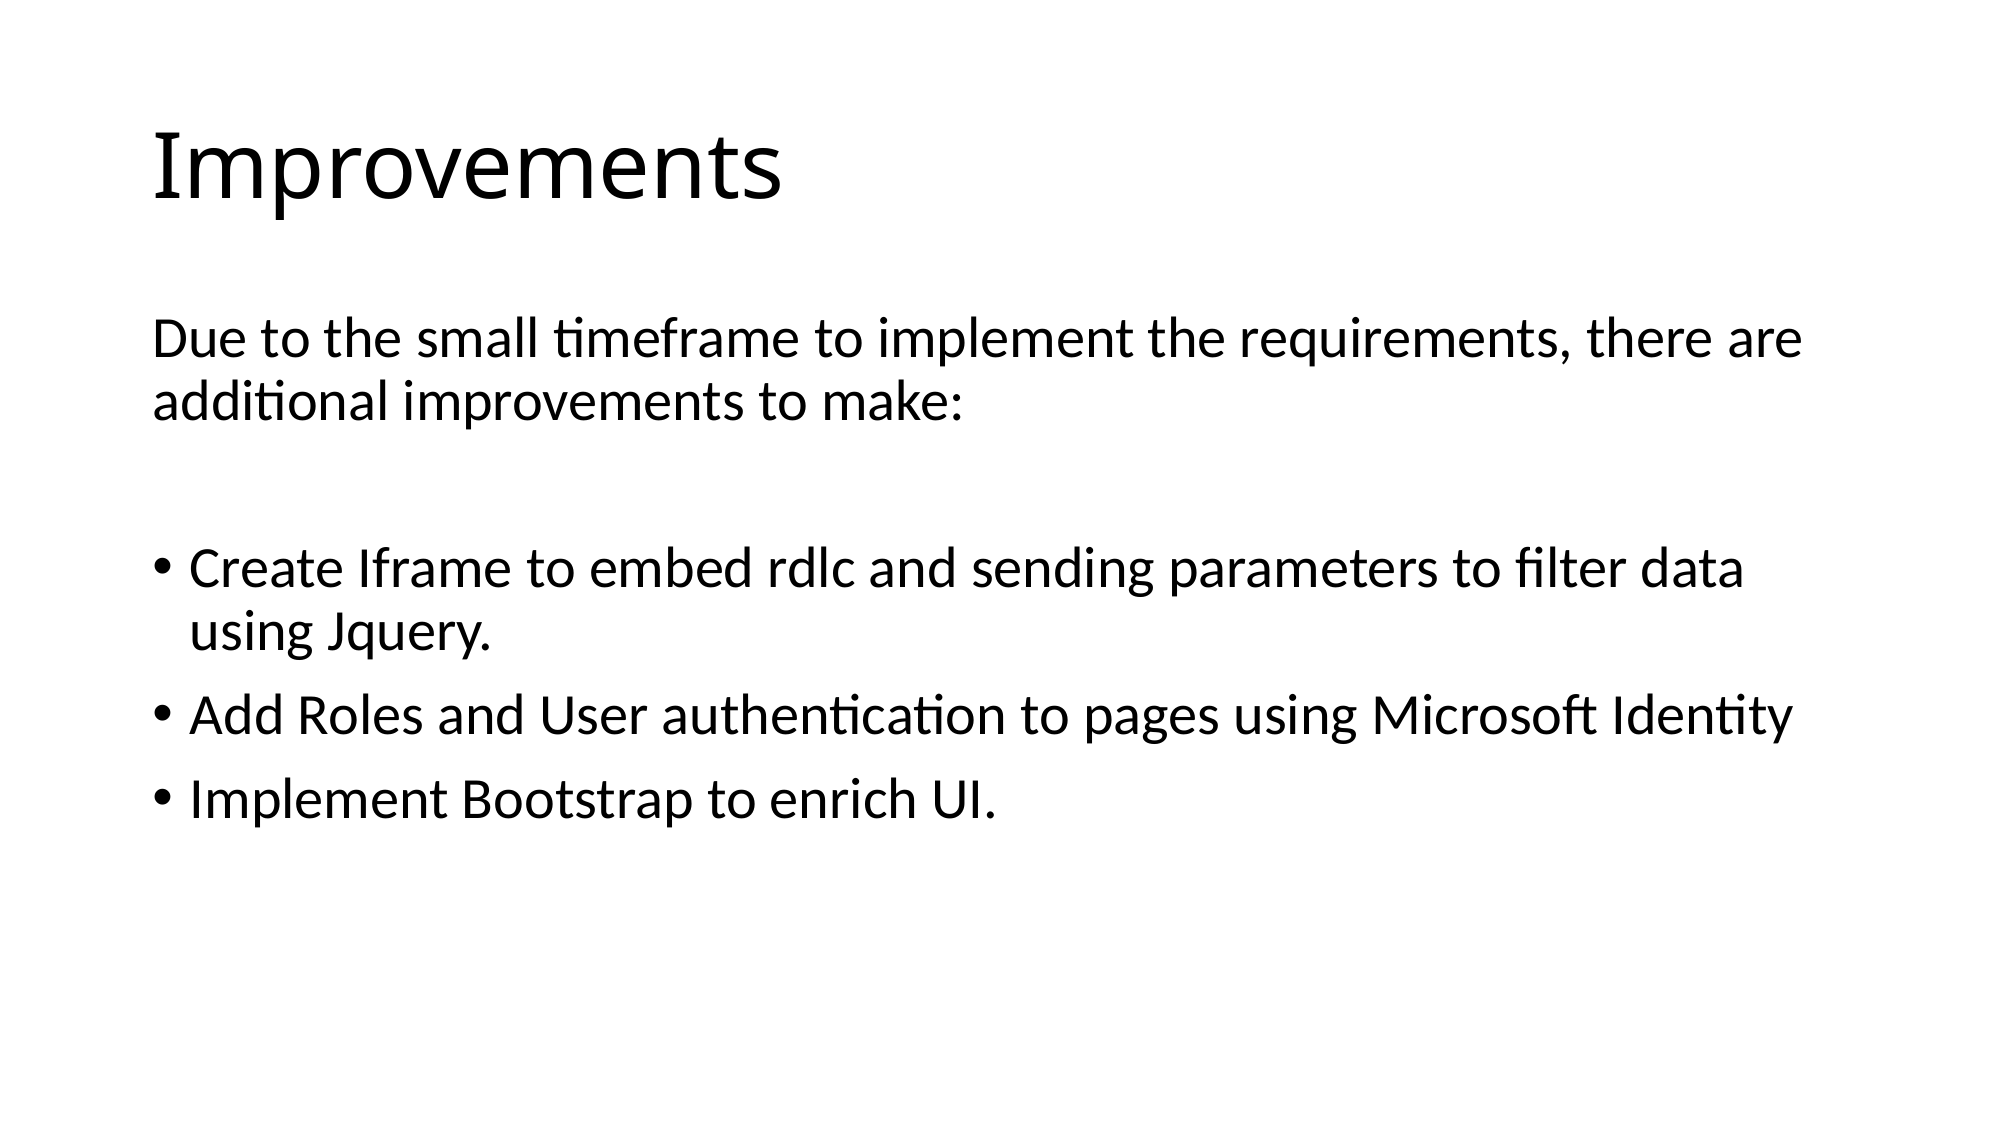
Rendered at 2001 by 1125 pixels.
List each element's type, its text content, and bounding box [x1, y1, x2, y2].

list Due to the small timeframe to implement the requirements, there are additional improvements to make: Create Iframe to embed rdlc and sending parameters to filter data using Jquery. Add Roles and User authentication to pages using Microsoft Identity Implement Bootstrap to enrich UI. [137, 299, 1863, 1014]
title Improvements [137, 59, 1863, 278]
